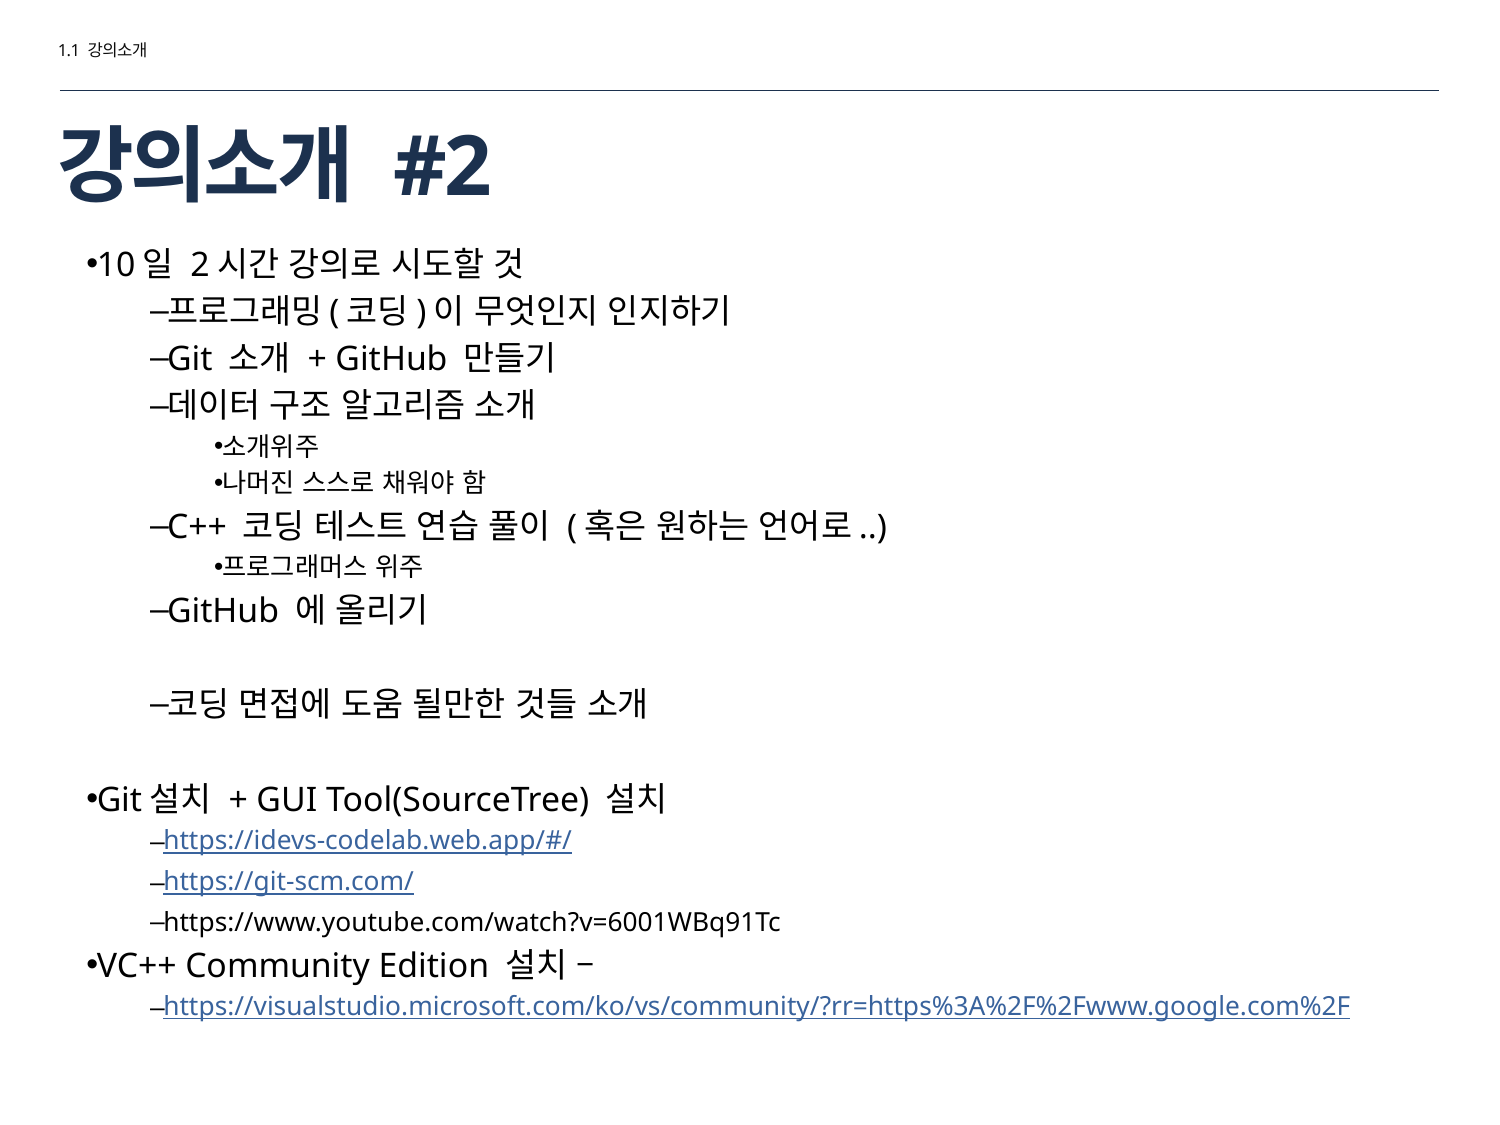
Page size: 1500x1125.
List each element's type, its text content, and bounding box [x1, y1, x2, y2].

text_box 10일 2시간 강의로 시도할 것 프로그래밍(코딩)이 무엇인지 인지하기 Git 소개 + GitHub 만들기 데이터 구조 알고리즘 소개 소개위주 나머진 스스로 채워야 함 C++ 코딩 테스트 연습 풀이 (혹은 원하는 언어로..) 프로그래머스 위주 GitHub 에 올리기 코딩 면접에 도움 될만한 것들 소개 Git설치 + GUI Tool(SourceTree) 설치 https://idevs-codelab.web.app/#/ https://git-scm.com/ https://www.youtube.com/watch?v=6001WBq91Tc VC++ Community Edition 설치 – https://visualstudio.microsoft.com/ko/vs/community/?rr=https%3A%2F%2Fwww.google.com%2F [42, 235, 1433, 1033]
text_box 1.1 강의소개 [43, 31, 303, 67]
title 강의소개 #2 [42, 114, 1190, 211]
